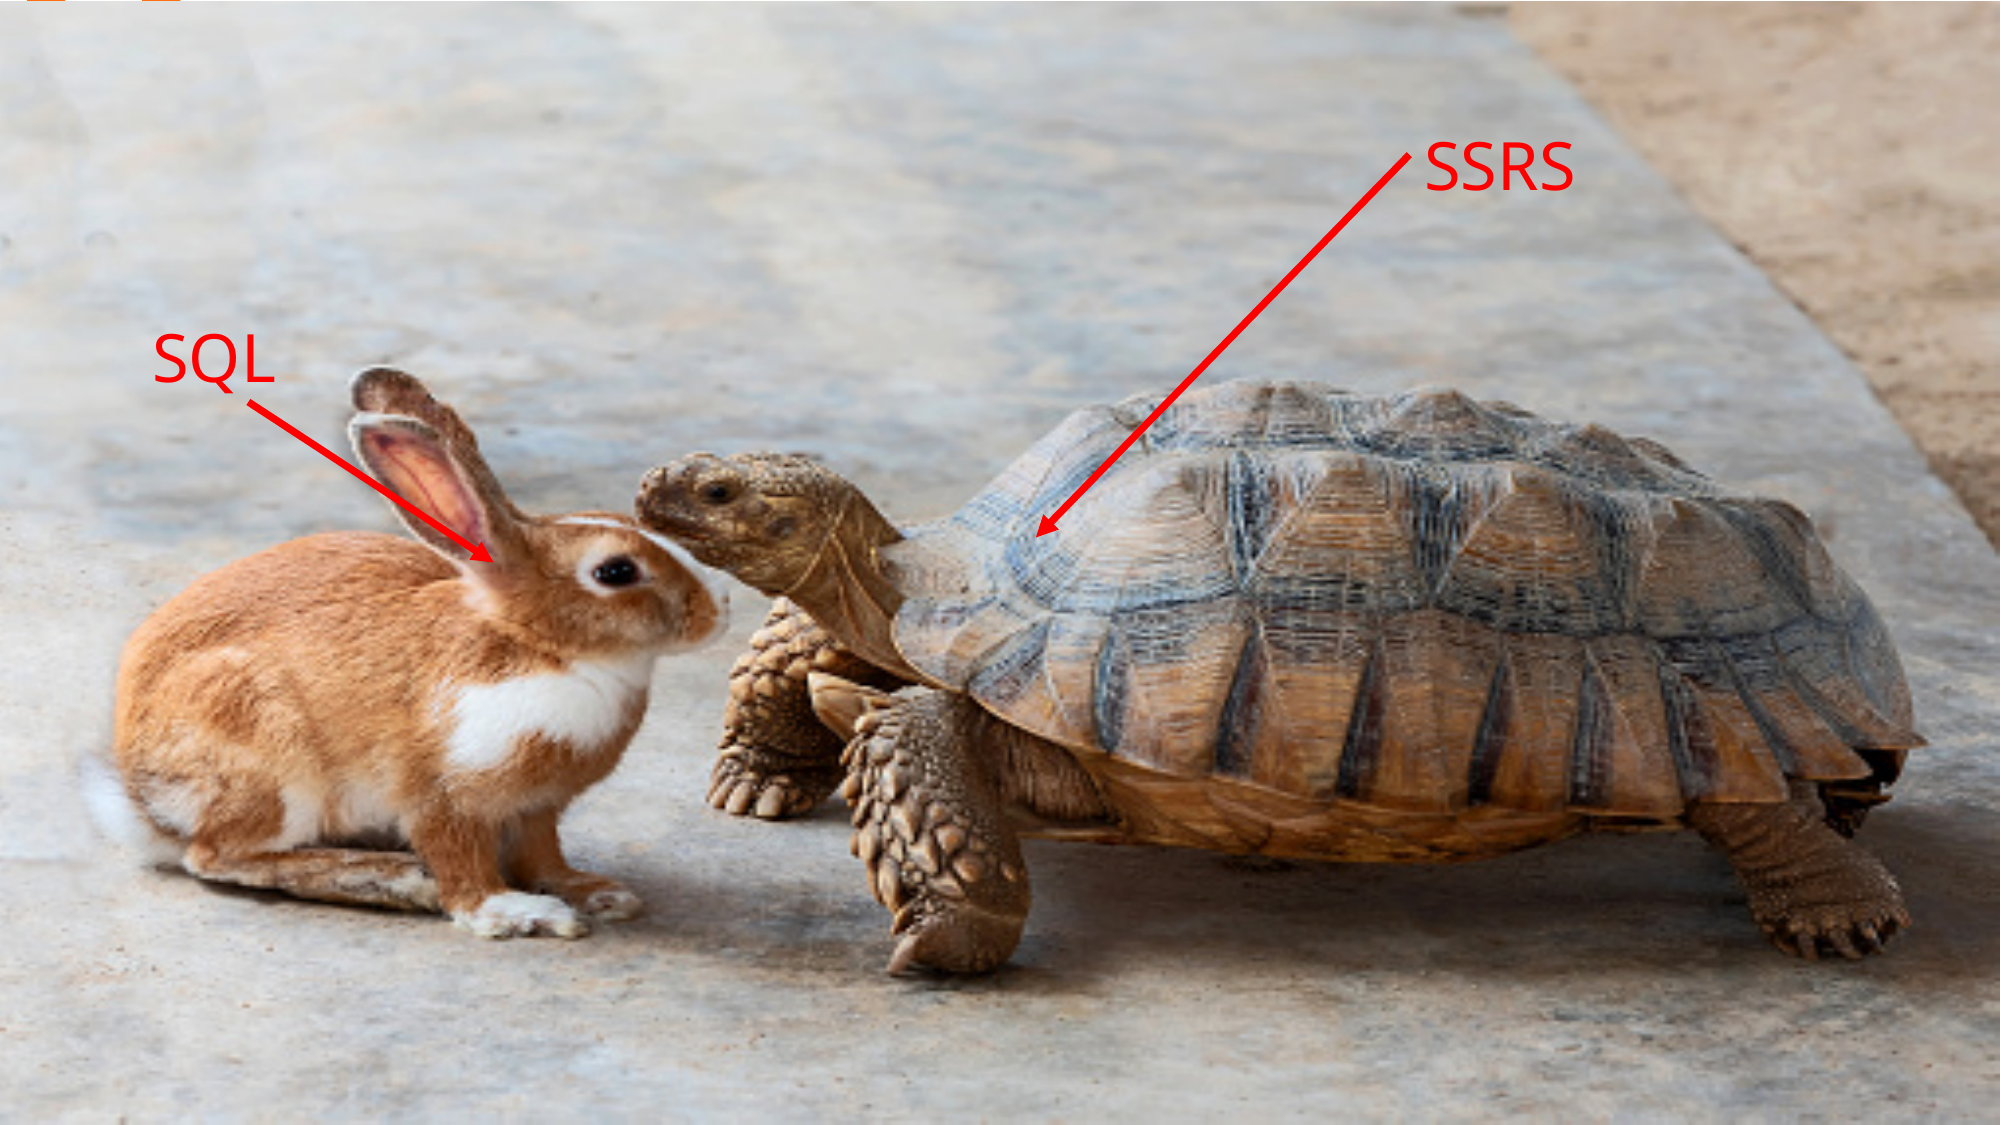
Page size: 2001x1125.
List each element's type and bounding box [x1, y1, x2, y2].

text_box [248, 401, 494, 563]
list [0, 1, 2000, 1125]
text_box [1035, 154, 1410, 538]
